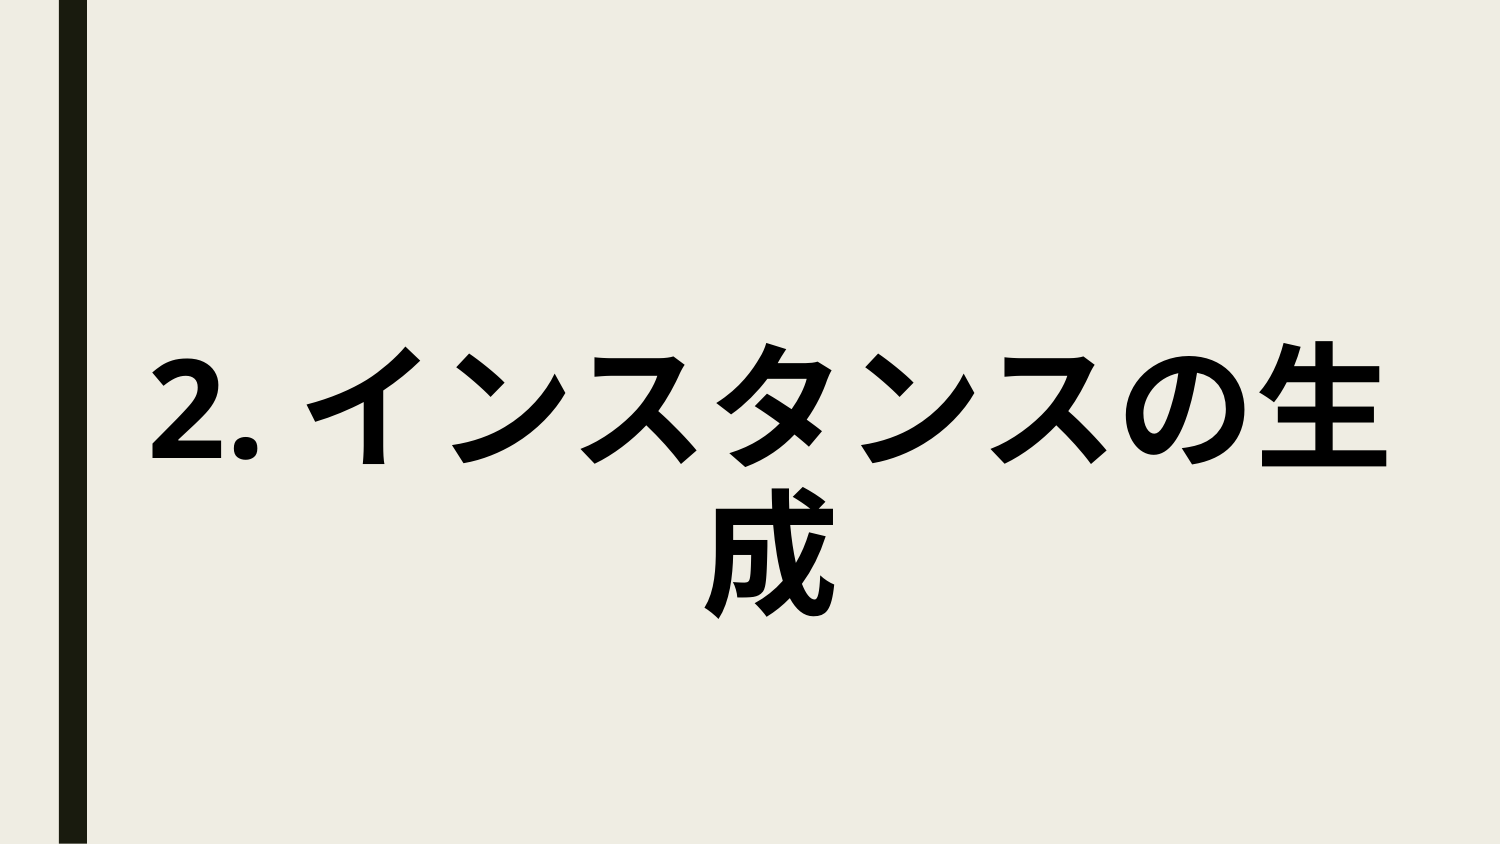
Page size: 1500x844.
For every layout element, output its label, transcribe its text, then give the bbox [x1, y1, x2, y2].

title 2.インスタンスの生成 [112, 335, 1429, 480]
